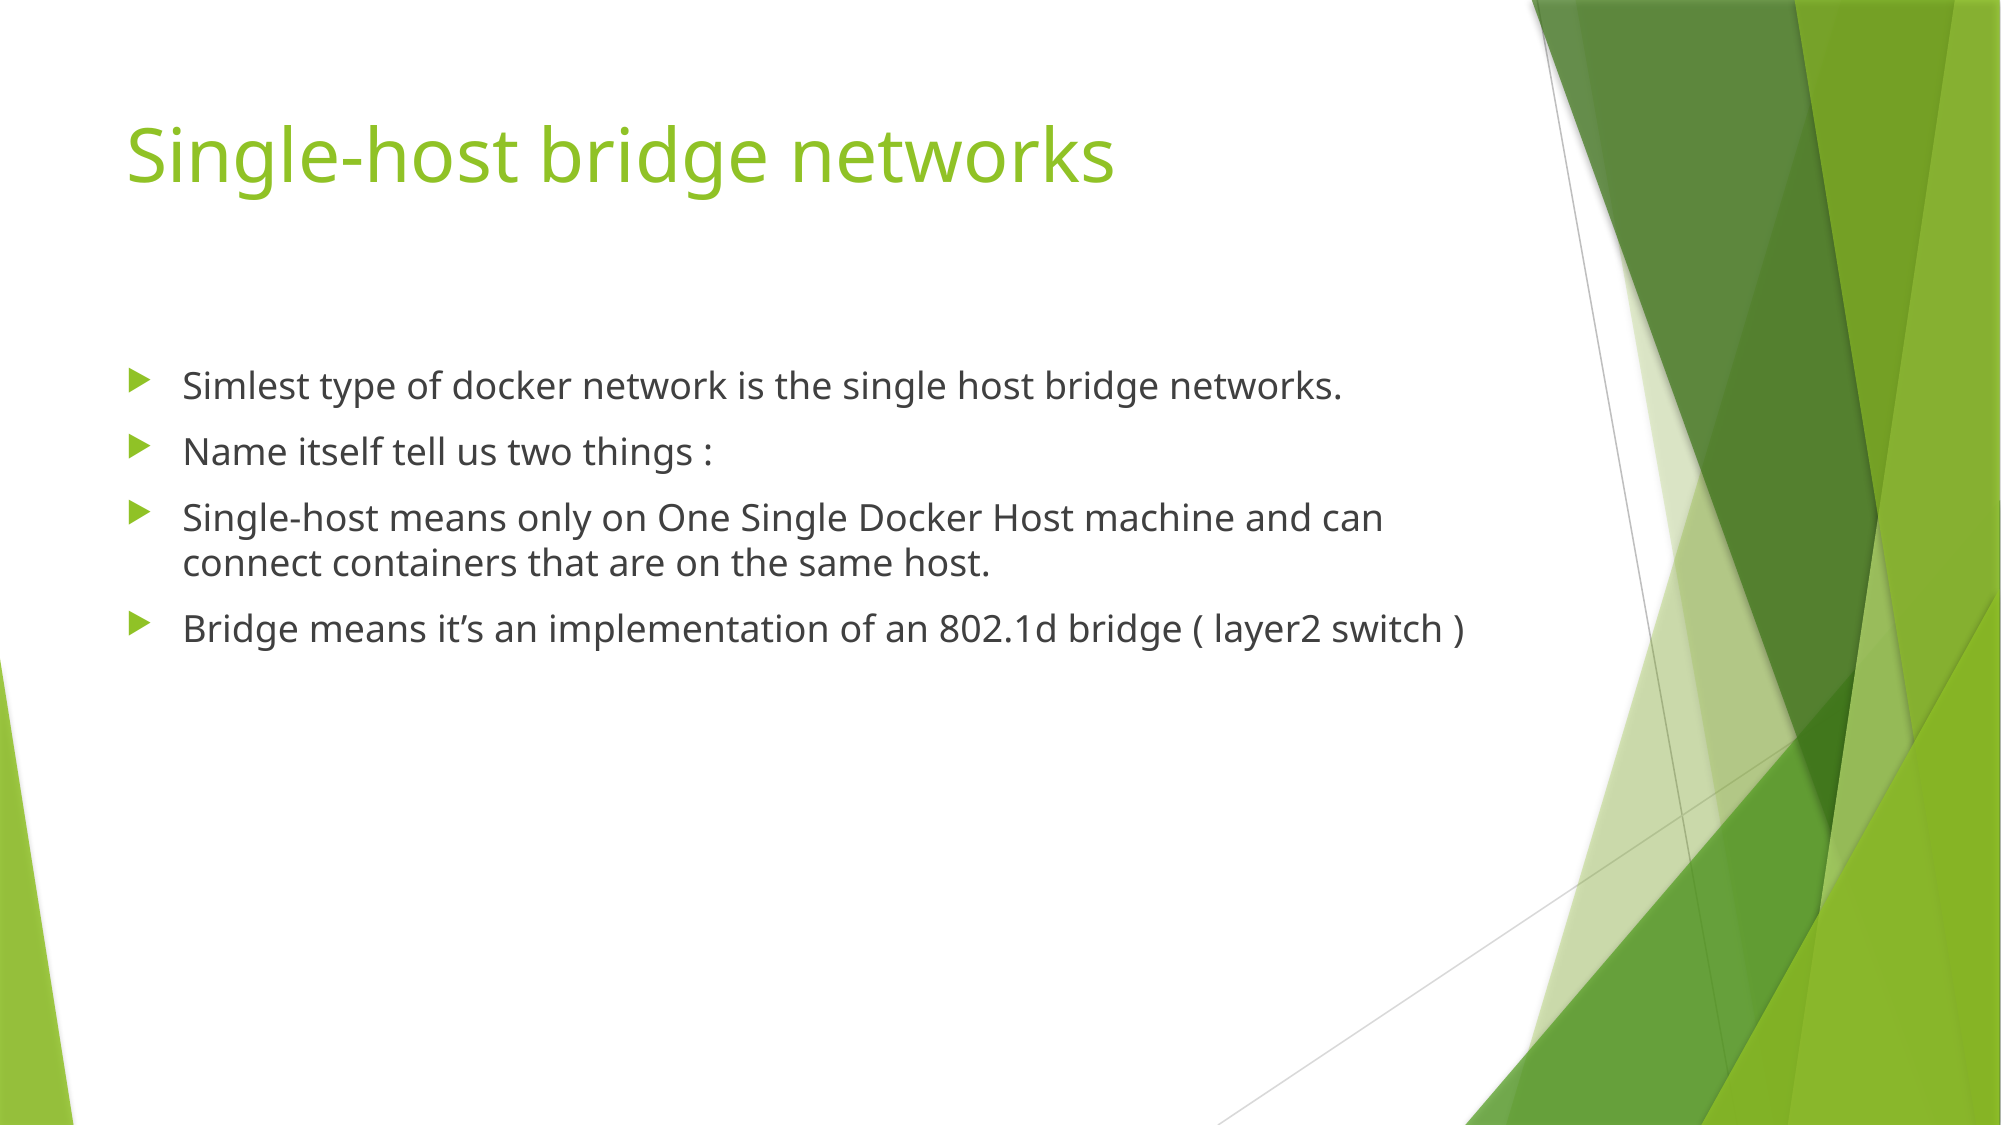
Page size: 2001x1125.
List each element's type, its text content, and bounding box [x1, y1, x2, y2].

list Simlest type of docker network is the single host bridge networks. Name itself tell us two things : Single-host means only on One Single Docker Host machine and can connect containers that are on the same host. Bridge means it’s an implementation of an 802.1d bridge ( layer2 switch ) [111, 354, 1522, 992]
title Single-host bridge networks [111, 99, 1522, 317]
